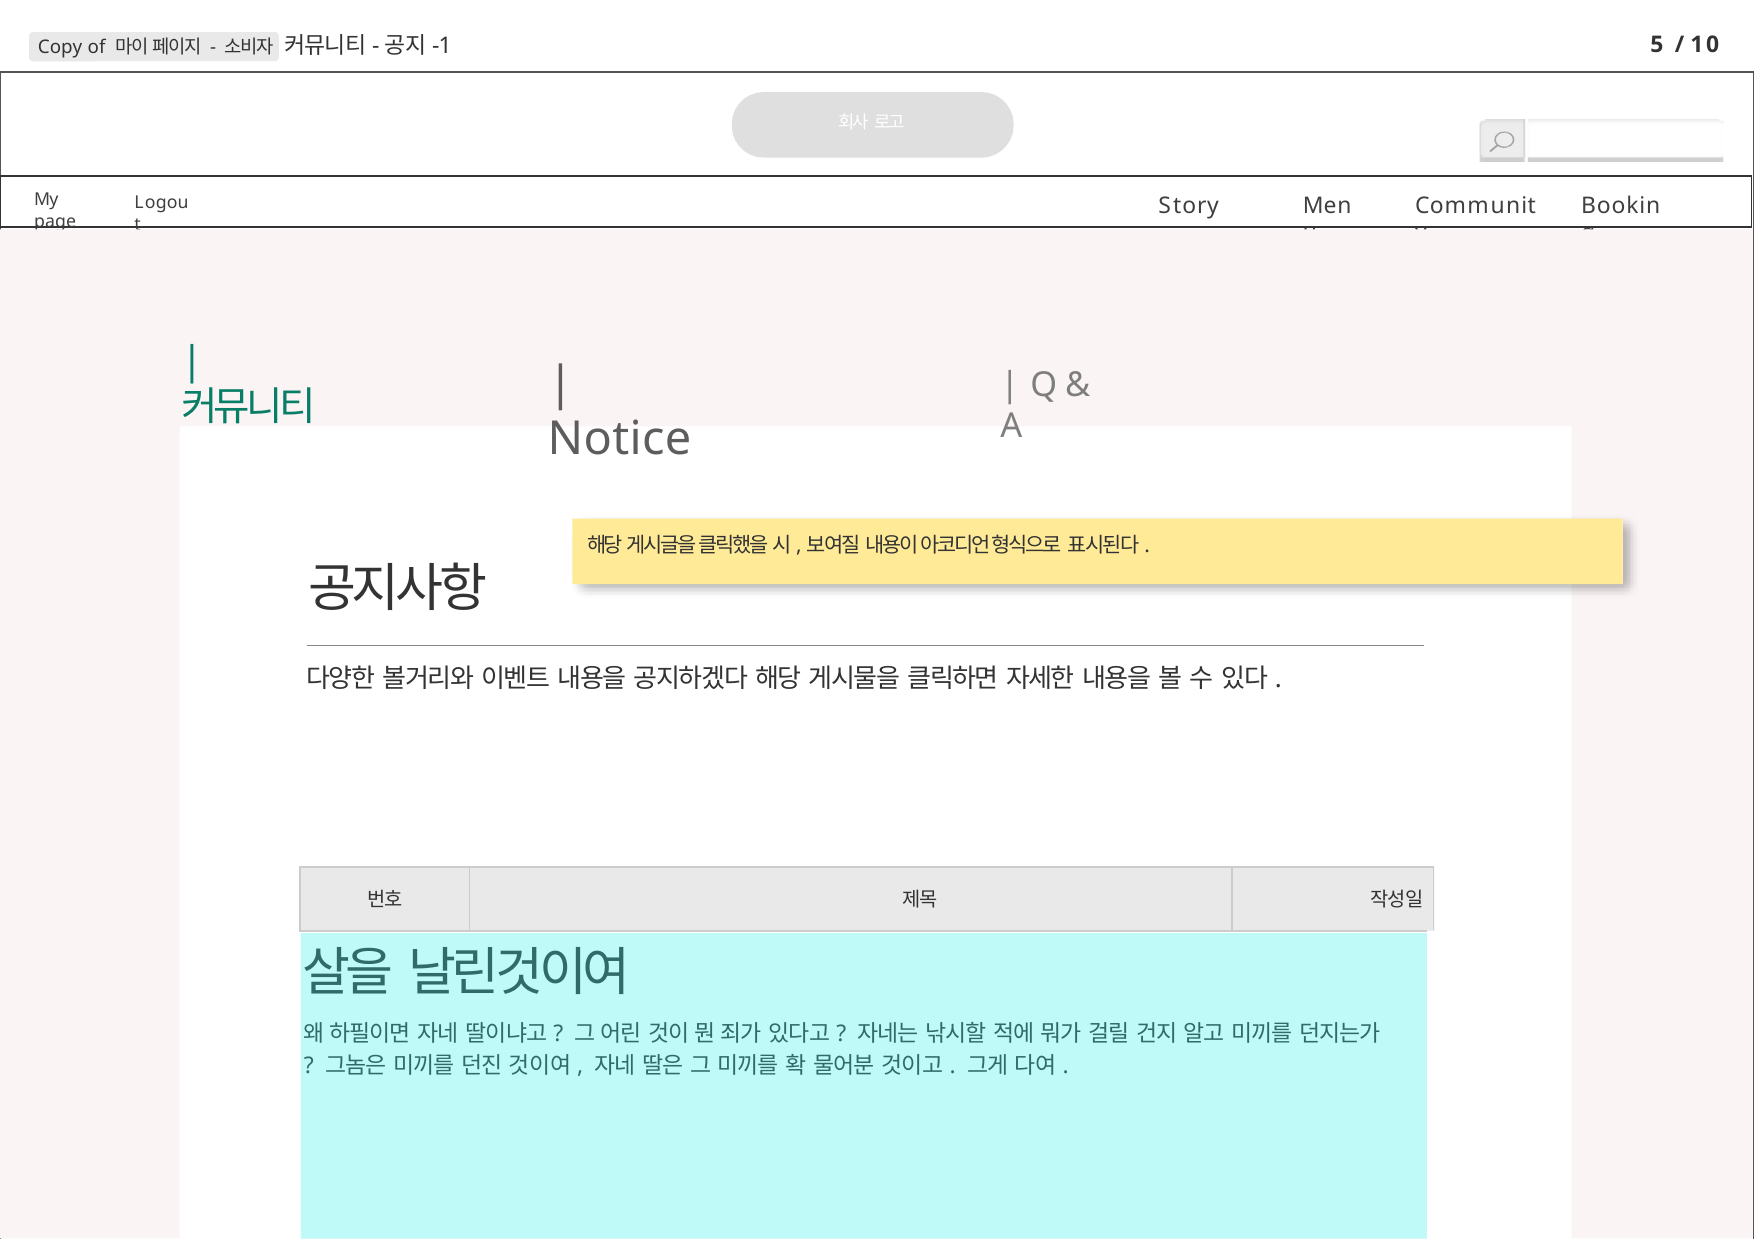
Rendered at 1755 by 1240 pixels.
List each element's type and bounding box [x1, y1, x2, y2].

text_box [731, 92, 1014, 158]
text_box [1479, 119, 1724, 163]
text_box [29, 31, 455, 62]
text_box [1156, 190, 1220, 218]
text_box [1648, 29, 1728, 58]
text_box [0, 71, 1755, 1239]
